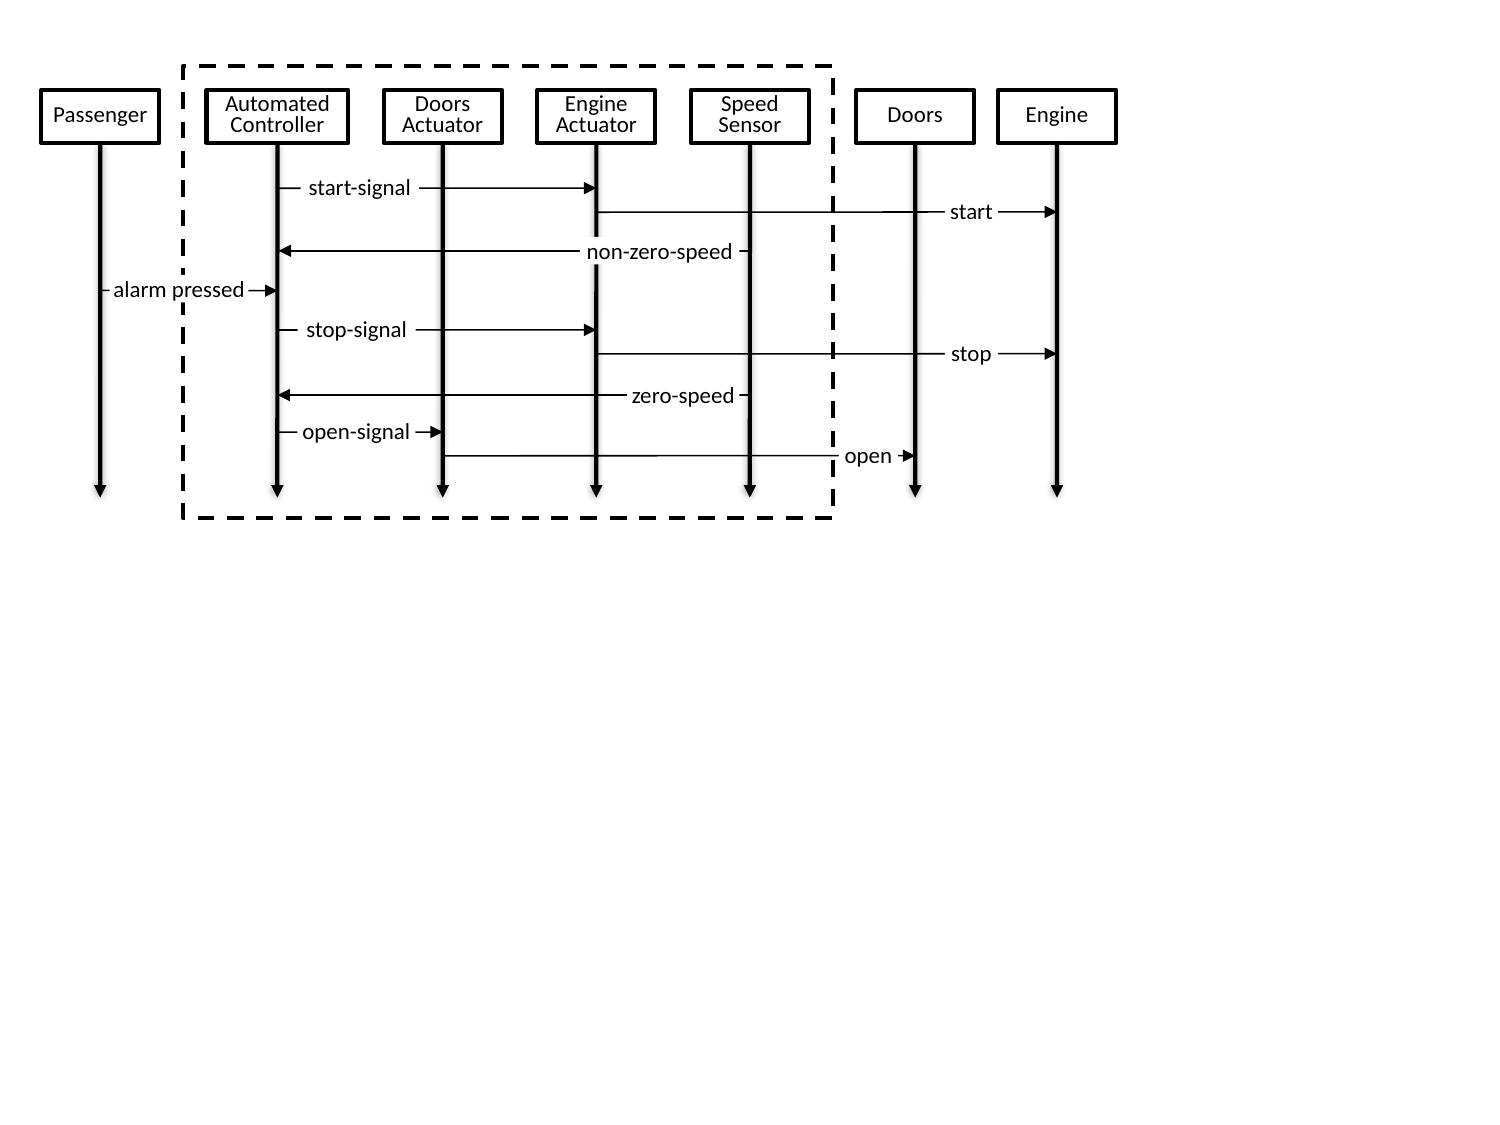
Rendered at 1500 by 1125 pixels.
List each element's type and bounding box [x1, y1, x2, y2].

text_box [40, 66, 1117, 519]
